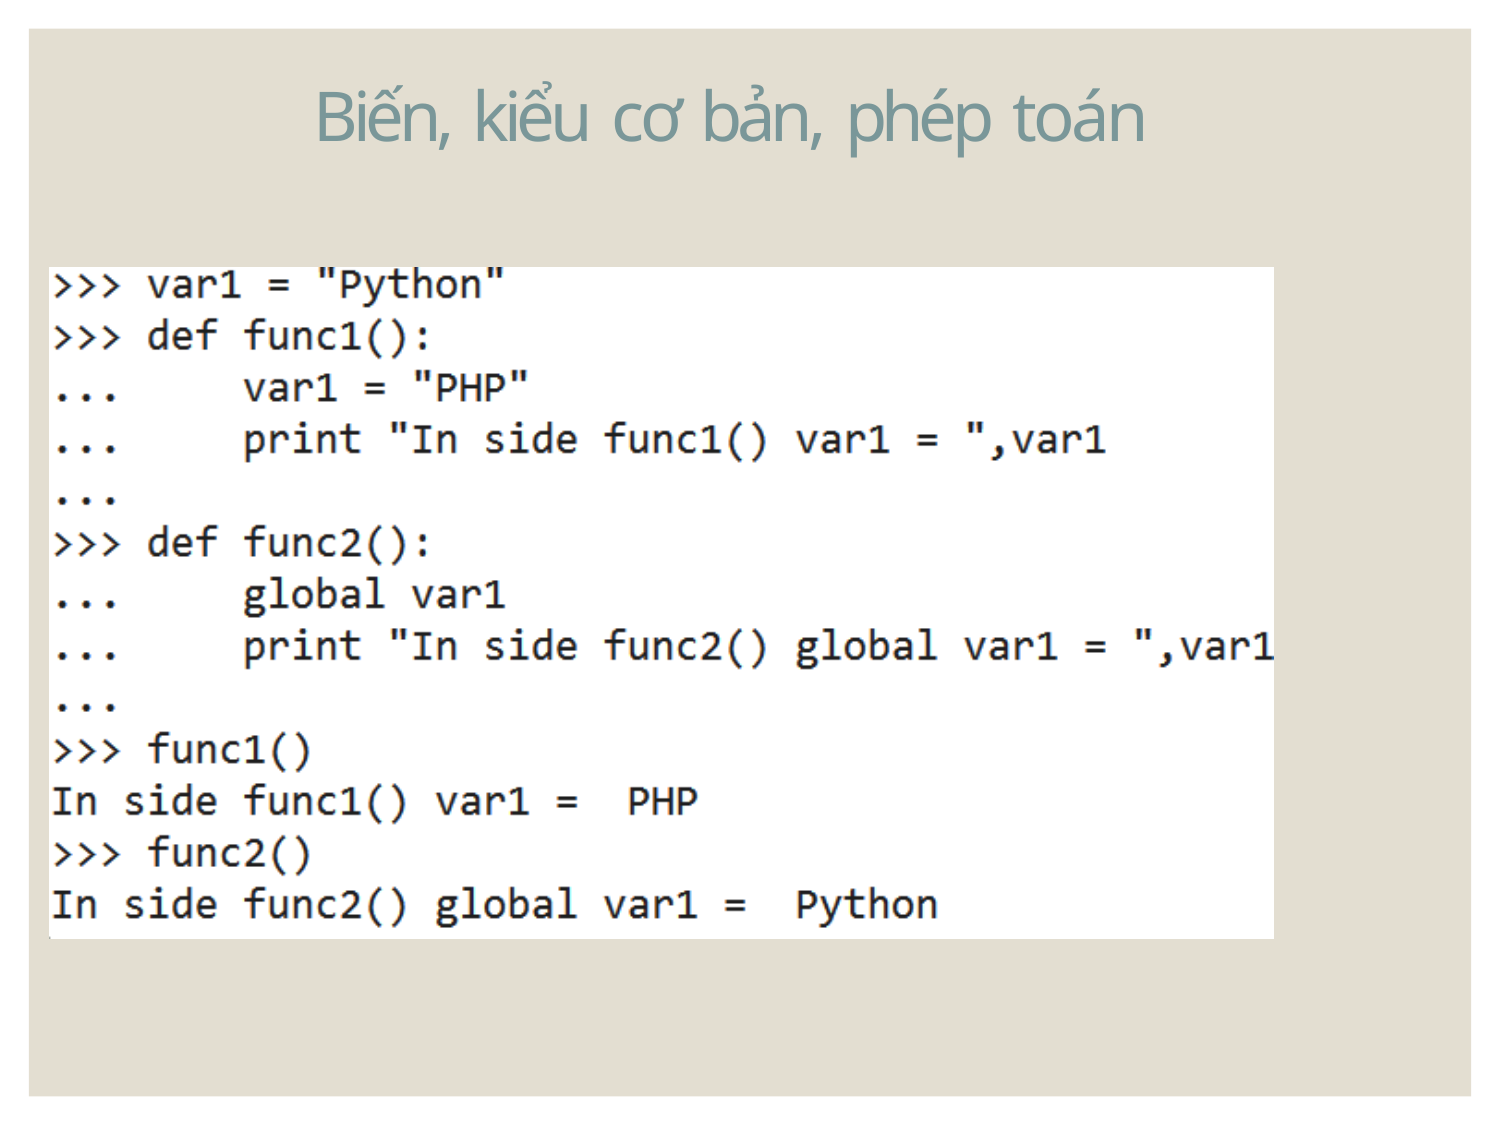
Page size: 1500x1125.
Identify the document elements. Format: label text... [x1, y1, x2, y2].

title Biến, kiểu cơ bản, phép toán [311, 18, 1187, 209]
picture [49, 267, 1274, 939]
